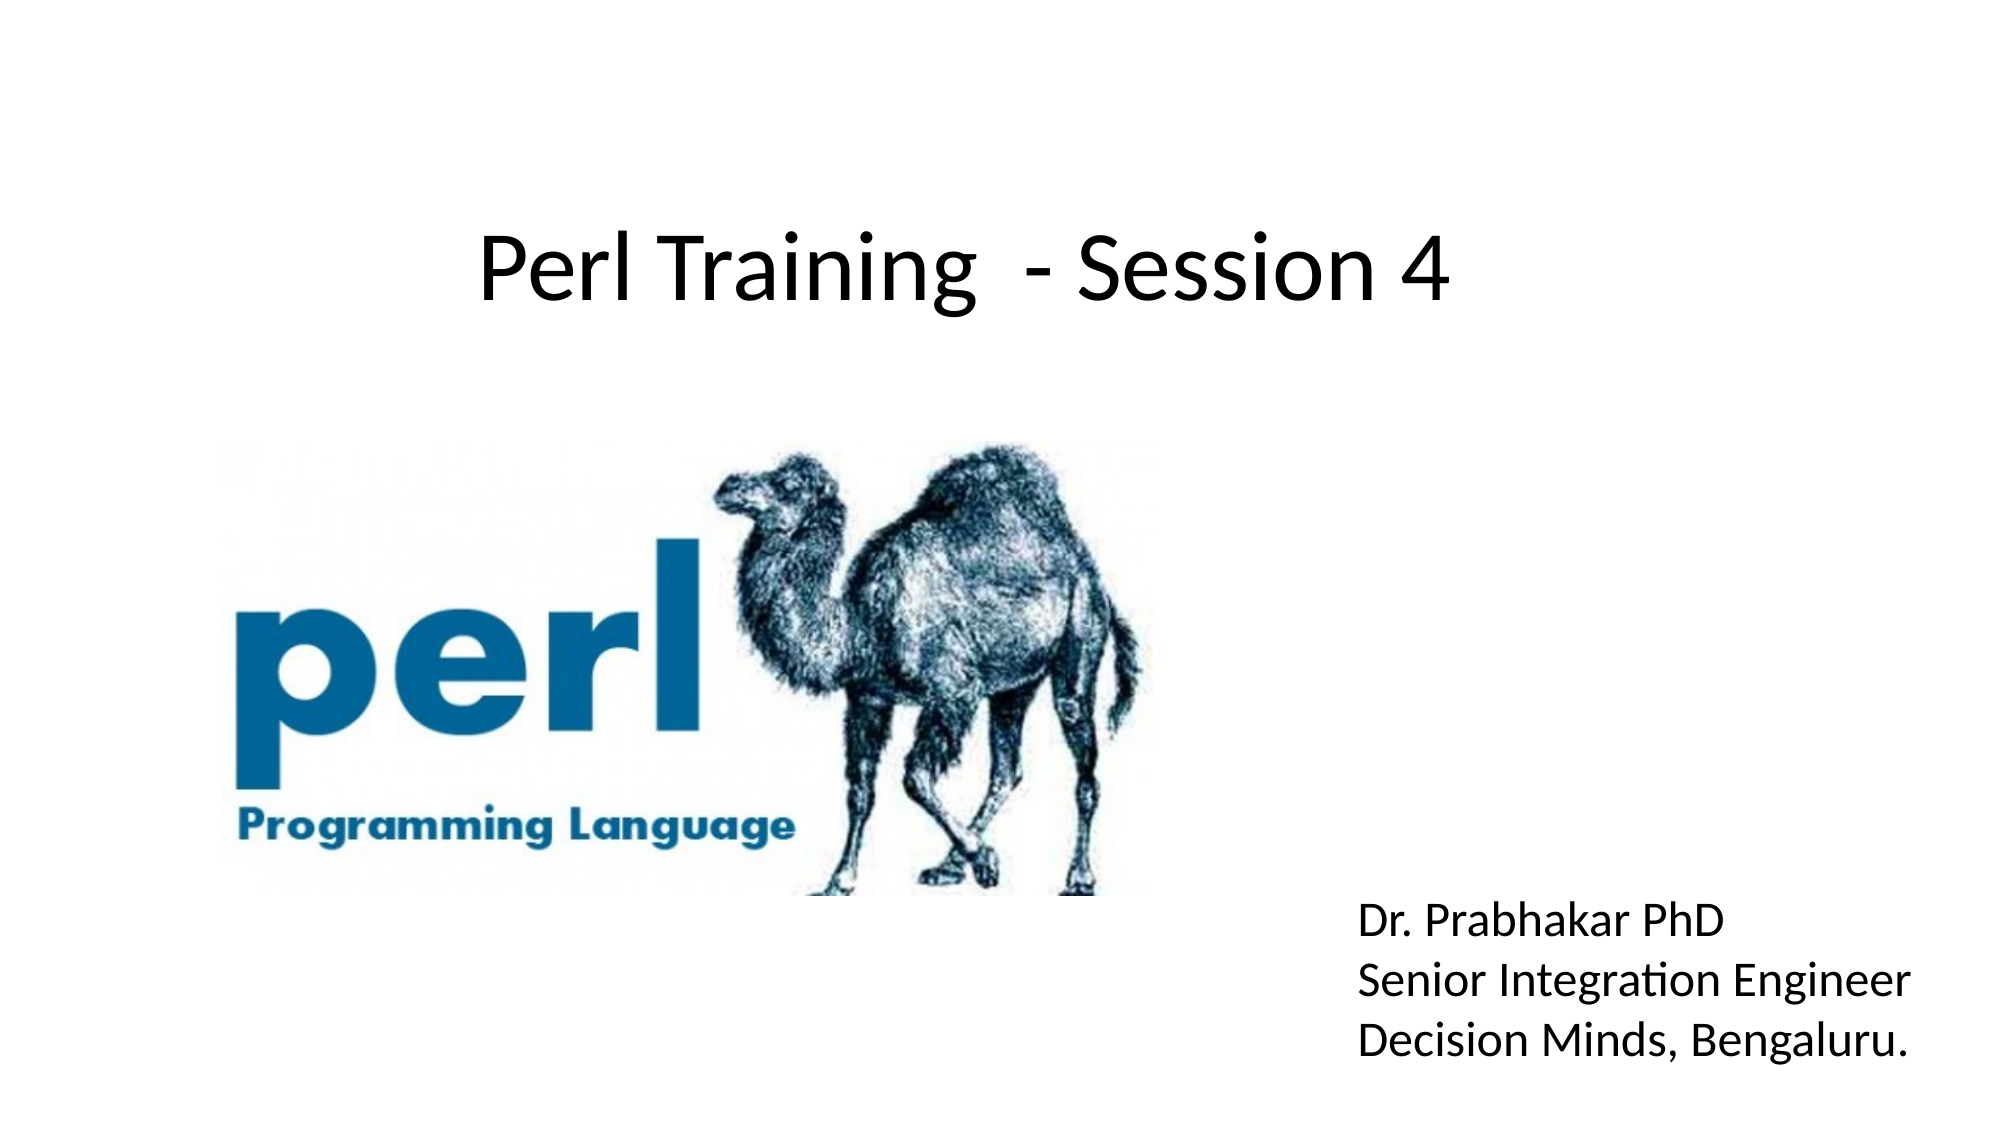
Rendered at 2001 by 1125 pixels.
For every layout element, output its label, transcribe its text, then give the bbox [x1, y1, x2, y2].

text_box Dr. Prabhakar PhD Senior Integration Engineer Decision Minds, Bengaluru. [1342, 878, 1972, 1074]
picture [222, 441, 1161, 896]
text_box Perl Training - Session 4 [462, 192, 1528, 328]
